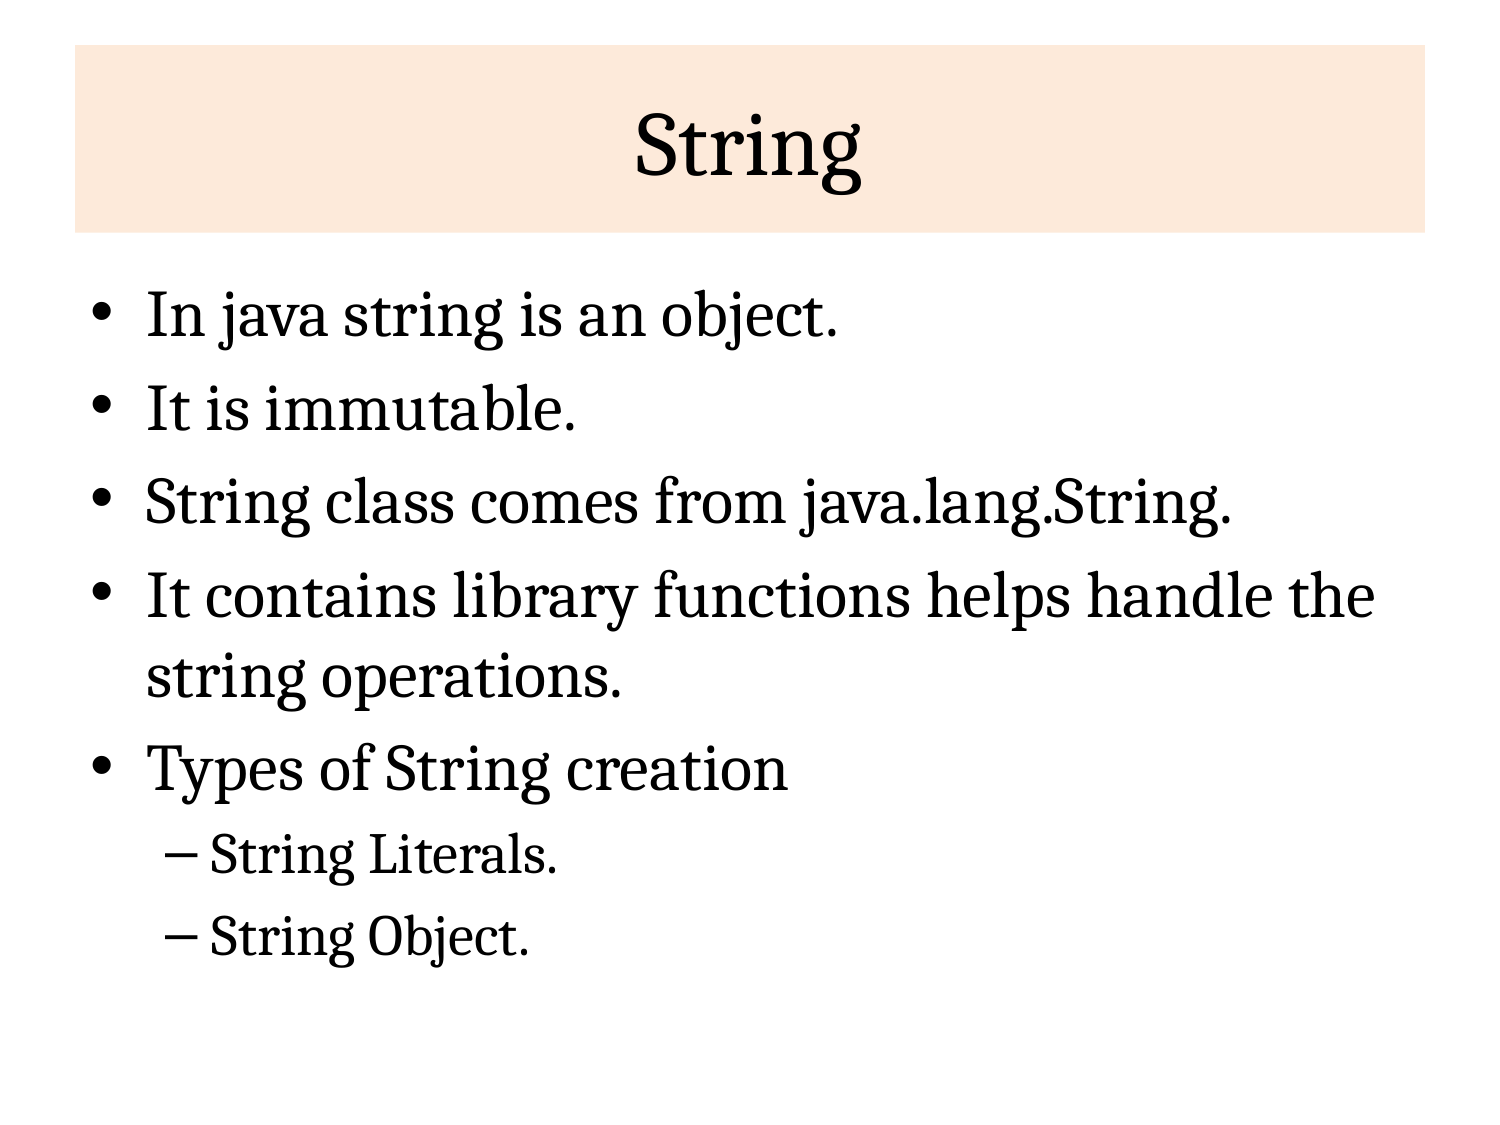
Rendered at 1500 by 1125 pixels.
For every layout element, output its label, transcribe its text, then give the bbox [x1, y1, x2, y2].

list In java string is an object. It is immutable. String class comes from java.lang.String. It contains library functions helps handle the string operations. Types of String creation String Literals. String Object. [75, 262, 1425, 1005]
title String [75, 45, 1425, 233]
